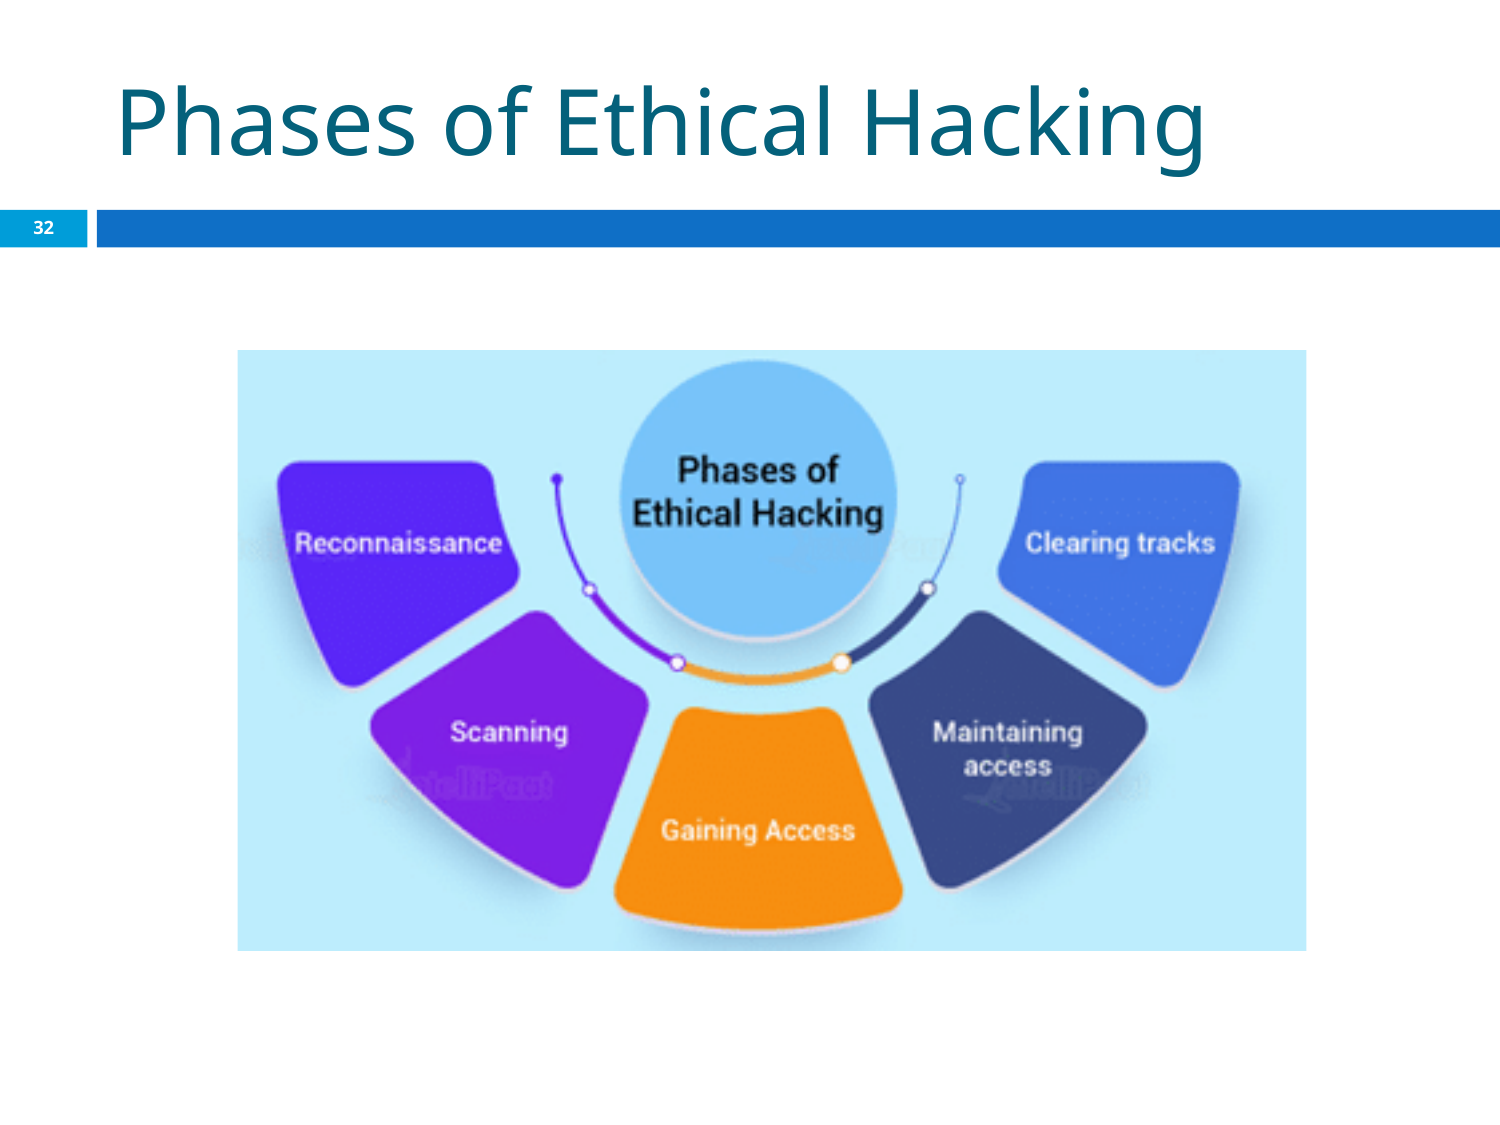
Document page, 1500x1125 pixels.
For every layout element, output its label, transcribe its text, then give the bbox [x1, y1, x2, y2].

slide_number ‹#› [0, 208, 88, 249]
title Phases of Ethical Hacking [99, 37, 1438, 200]
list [237, 349, 1307, 952]
